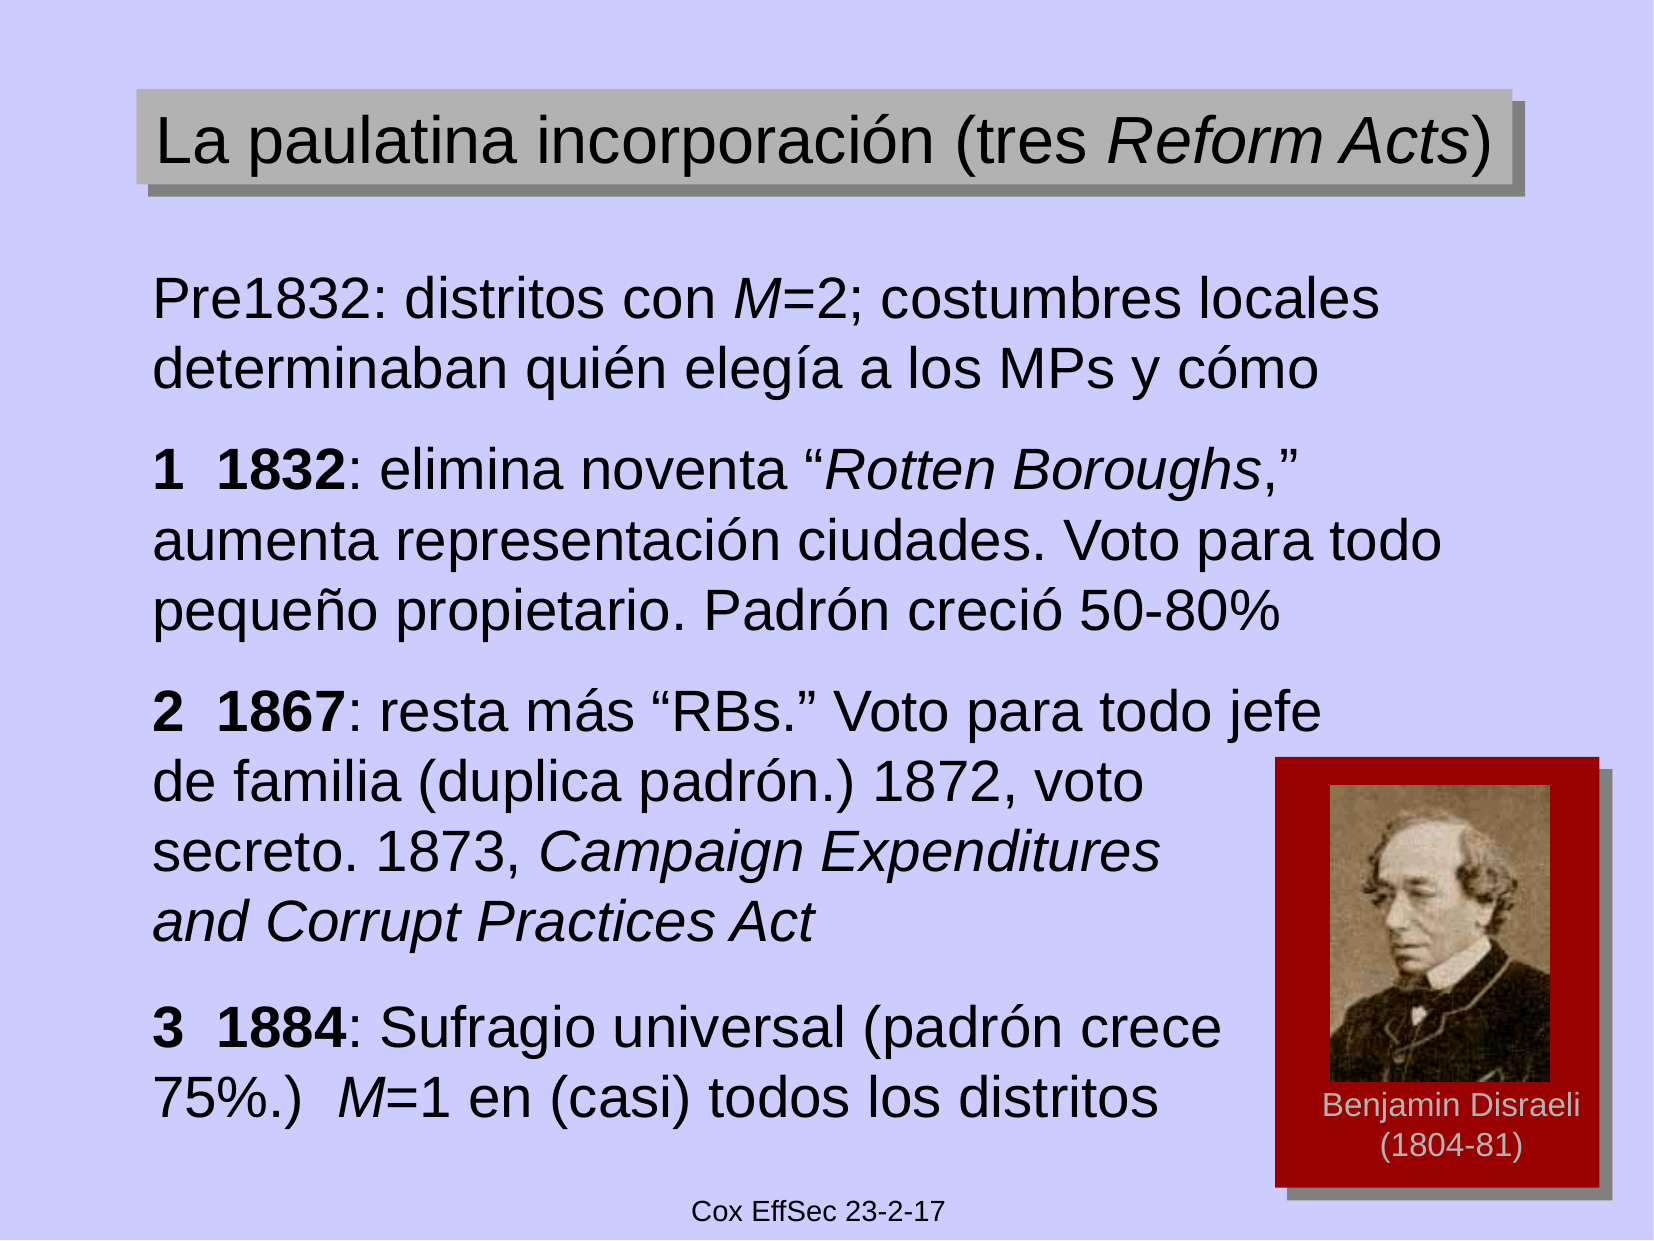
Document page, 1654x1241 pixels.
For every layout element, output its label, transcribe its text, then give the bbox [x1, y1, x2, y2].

text_box 1 1832: elimina noventa “Rotten Boroughs,” aumenta representación ciudades. Voto para todo pequeño propietario. Padrón creció 50-80% [137, 423, 1475, 650]
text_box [1274, 756, 1600, 1188]
text_box La paulatina incorporación (tres Reform Acts)‏ [136, 88, 1513, 185]
text_box Pre1832: distritos con M=2; costumbres locales determinaban quién elegía a los MPs y cómo [137, 252, 1475, 408]
text_box 2 1867: resta más “RBs.” Voto para todo jefe de familia (duplica padrón.) 1872, voto secreto. 1873, Campaign Expenditures and Corrupt Practices Act [137, 665, 1475, 961]
text_box 3 1884: Sufragio universal (padrón crece 75%.) M=1 en (casi) todos los distritos [137, 981, 1274, 1138]
